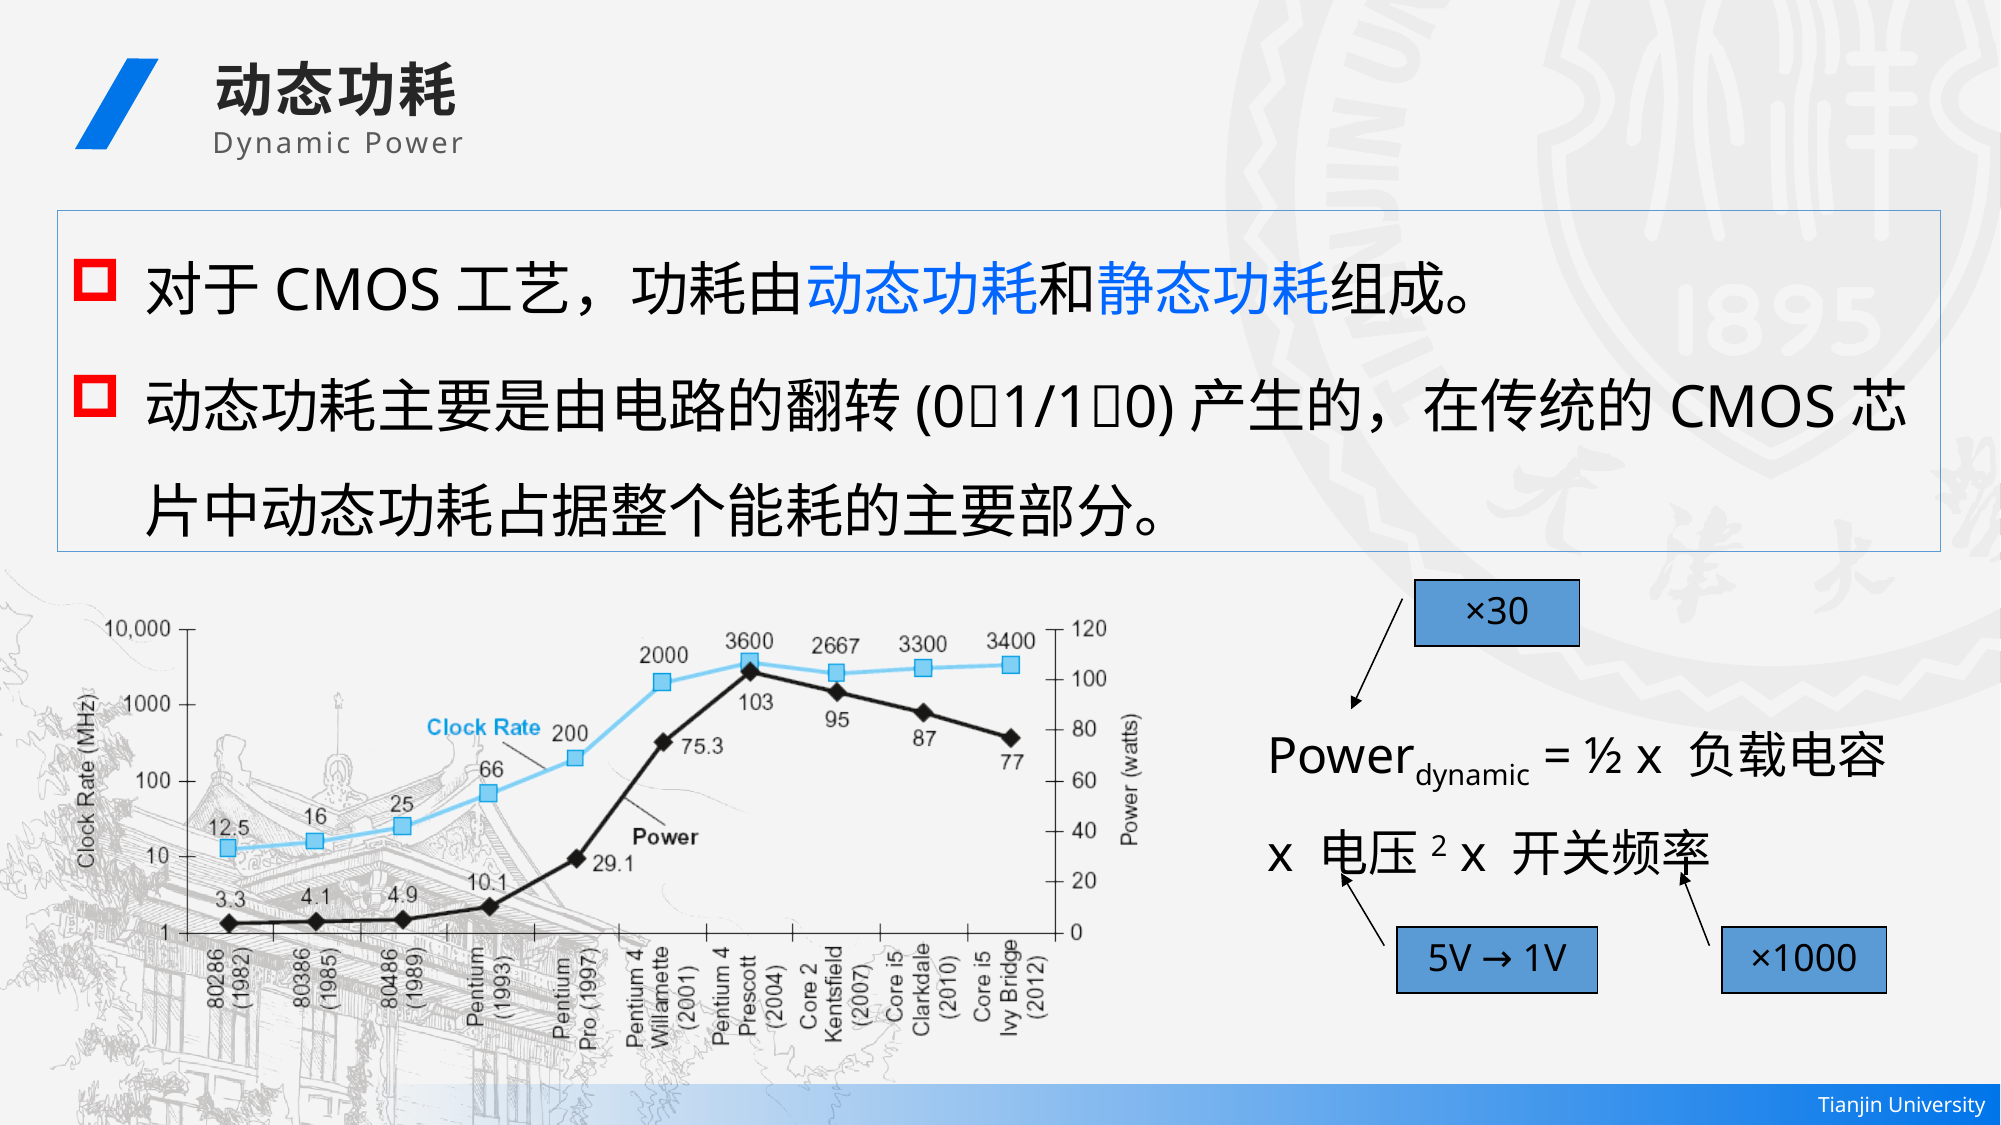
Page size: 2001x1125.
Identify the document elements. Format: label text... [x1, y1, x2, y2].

text_box ×30 [1414, 579, 1580, 647]
text_box [74, 58, 137, 150]
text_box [137, 45, 507, 168]
text_box ×1000 [1721, 926, 1887, 994]
text_box Powerdynamic = ½ x 负载电容 x 电压2 x 开关频率 [1252, 681, 1943, 889]
text_box 5V → 1V [1396, 926, 1598, 994]
picture [57, 579, 1191, 1066]
text_box 对于CMOS工艺，功耗由动态功耗和静态功耗组成。 动态功耗主要是由电路的翻转(01/10)产生的，在传统的CMOS芯片中动态功耗占据整个能耗的主要部分。 [57, 210, 1941, 552]
